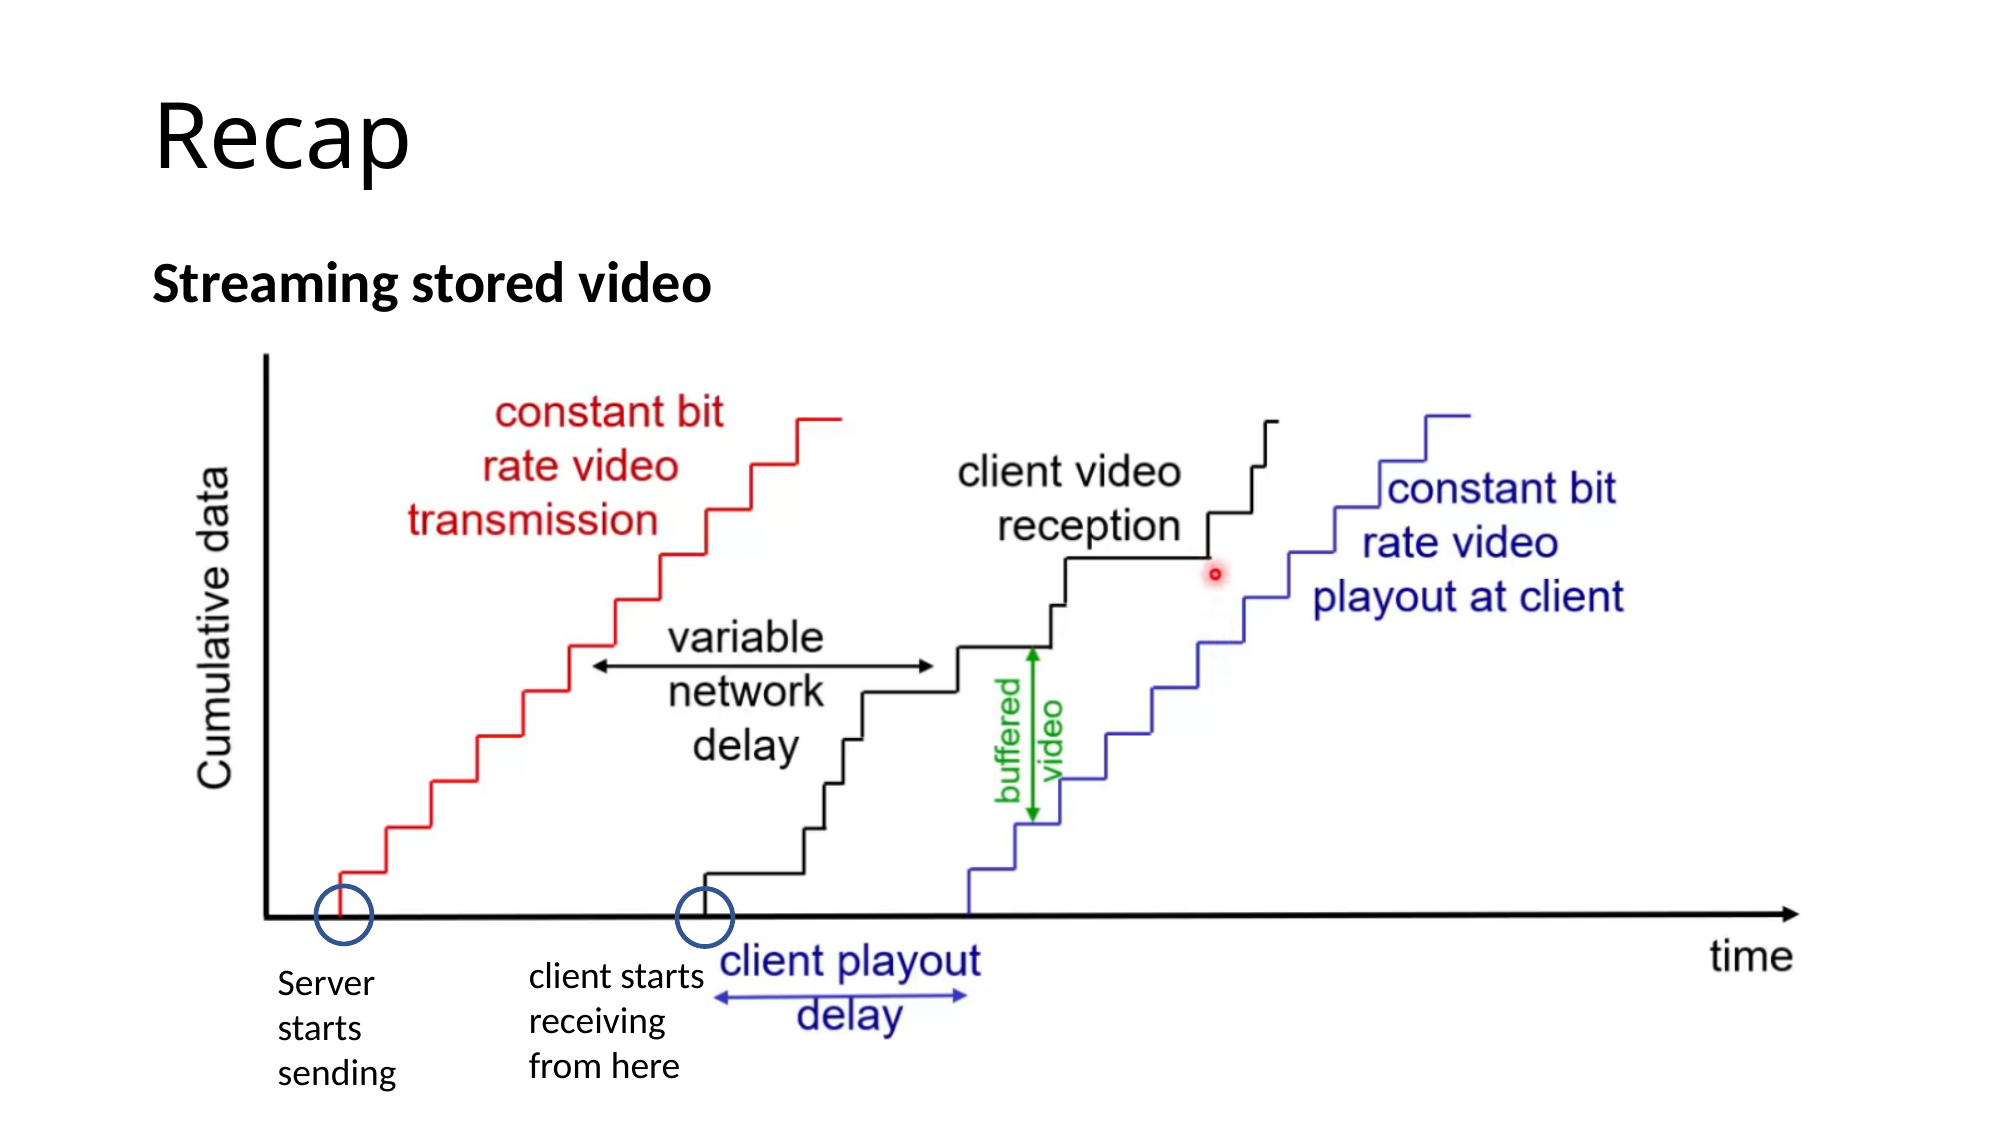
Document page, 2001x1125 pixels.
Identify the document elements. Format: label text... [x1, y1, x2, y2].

text_box client starts receiving from here [513, 1040, 733, 1094]
list Streaming stored video [137, 244, 1863, 1014]
text_box Server starts sending [262, 1040, 425, 1101]
picture [195, 341, 1805, 1040]
title Recap [137, 59, 1863, 219]
